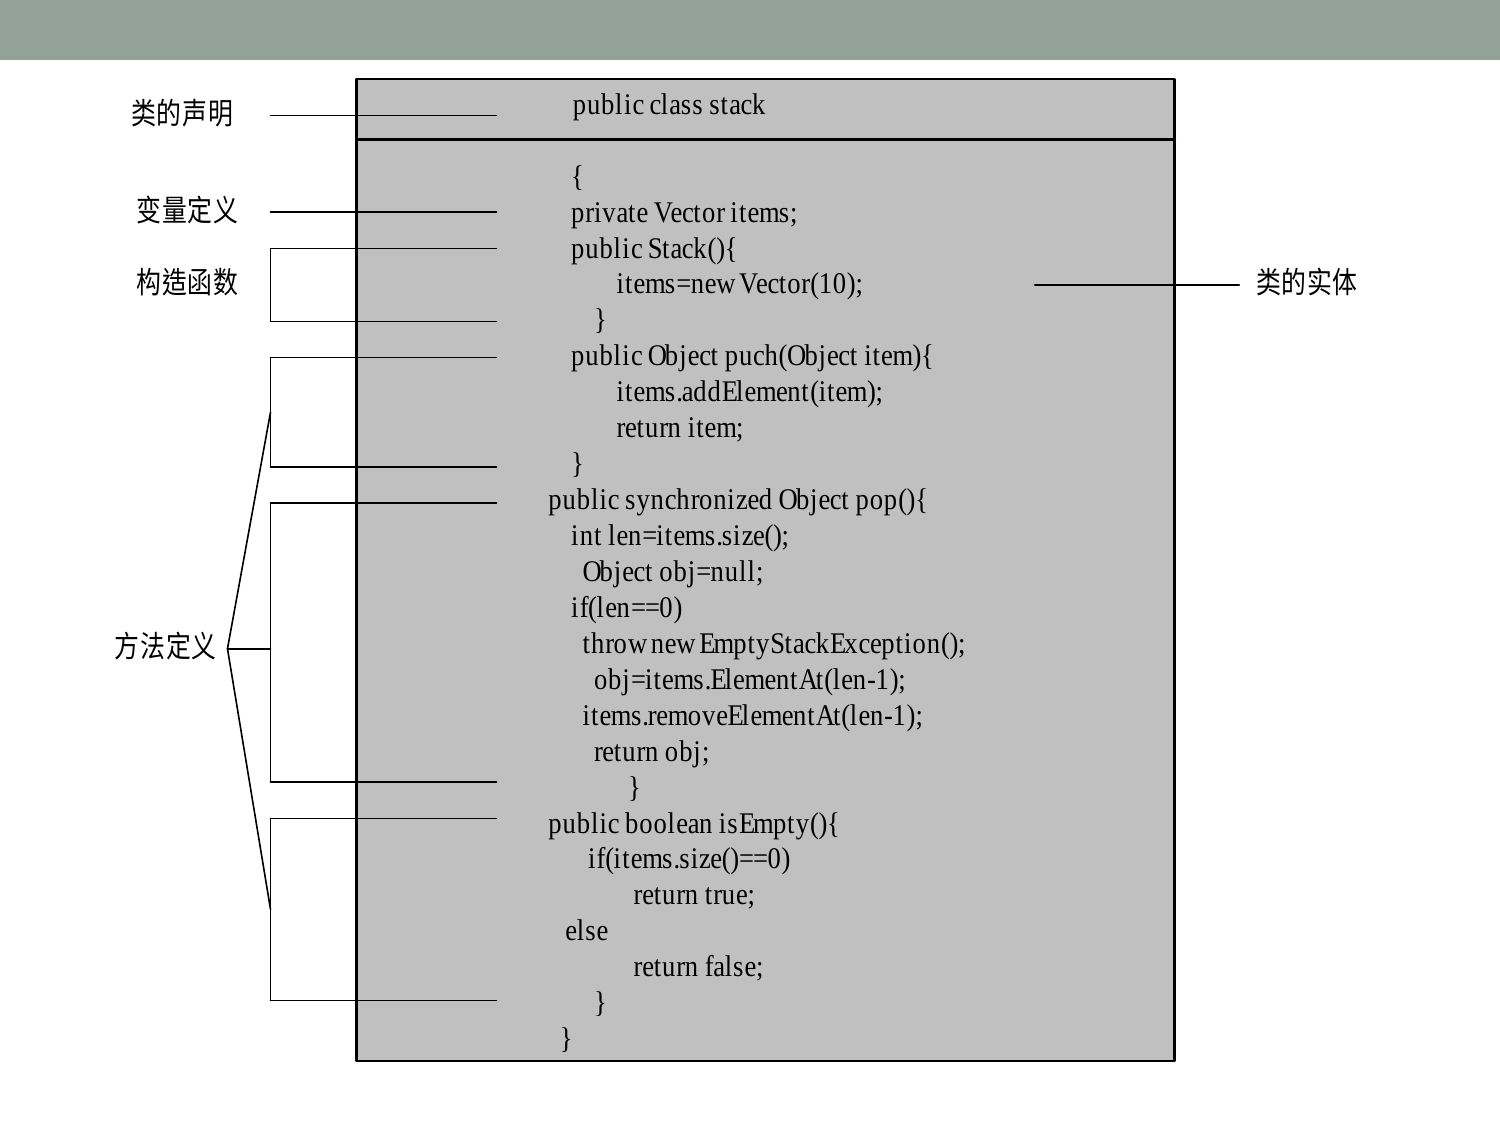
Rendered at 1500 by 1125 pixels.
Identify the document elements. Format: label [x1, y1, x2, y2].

list [88, 67, 1400, 1072]
